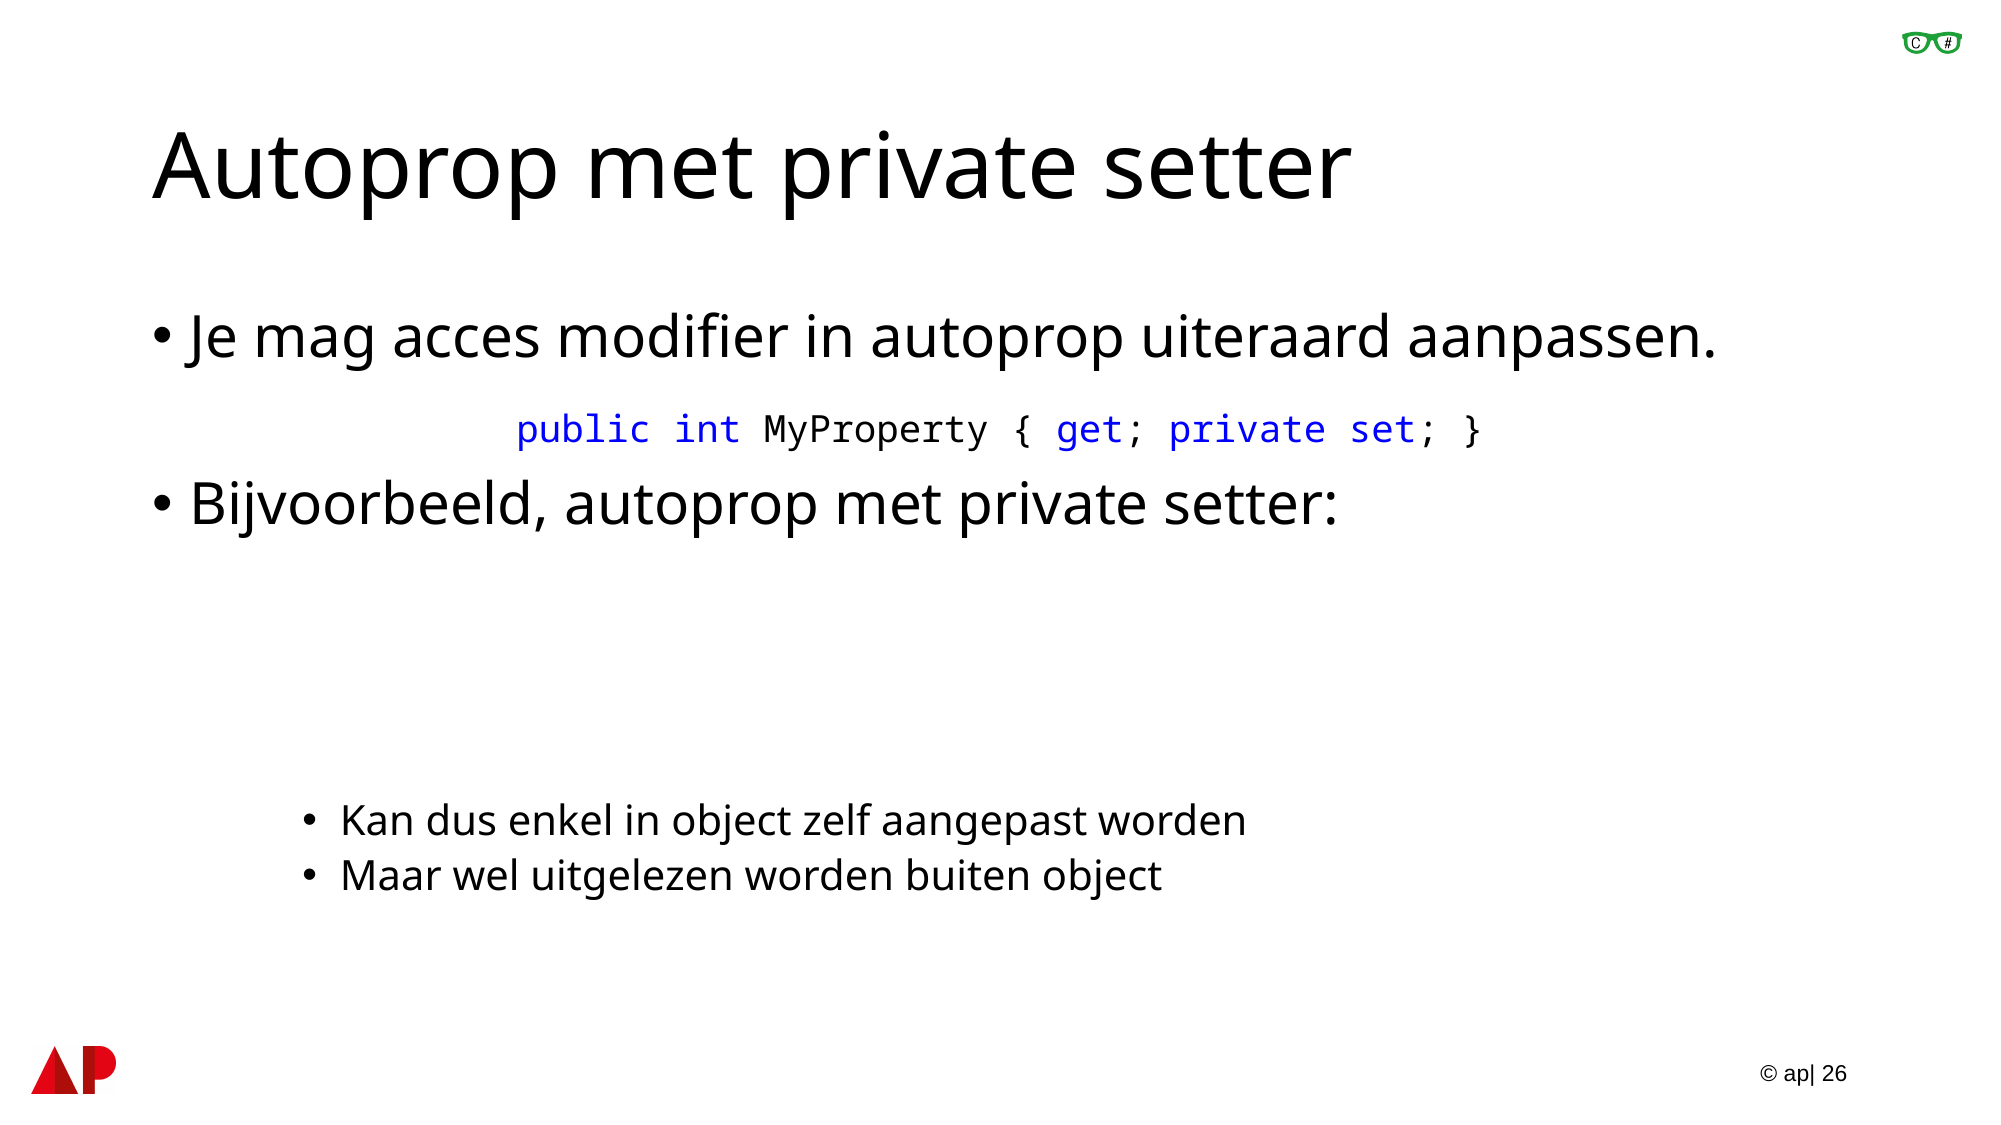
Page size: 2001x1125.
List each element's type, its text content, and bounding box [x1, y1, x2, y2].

title Autoprop met private setter [137, 59, 1863, 278]
text_box public int MyProperty { get; private set; } [501, 397, 1499, 458]
list Je mag acces modifier in autoprop uiteraard aanpassen. Bijvoorbeeld, autoprop met private setter: Kan dus enkel in object zelf aangepast worden Maar wel uitgelezen worden buiten object [137, 299, 1863, 1014]
slide_number © ap| 26 [1412, 1042, 1863, 1103]
picture [31, 1046, 116, 1094]
picture [1899, 26, 1965, 60]
